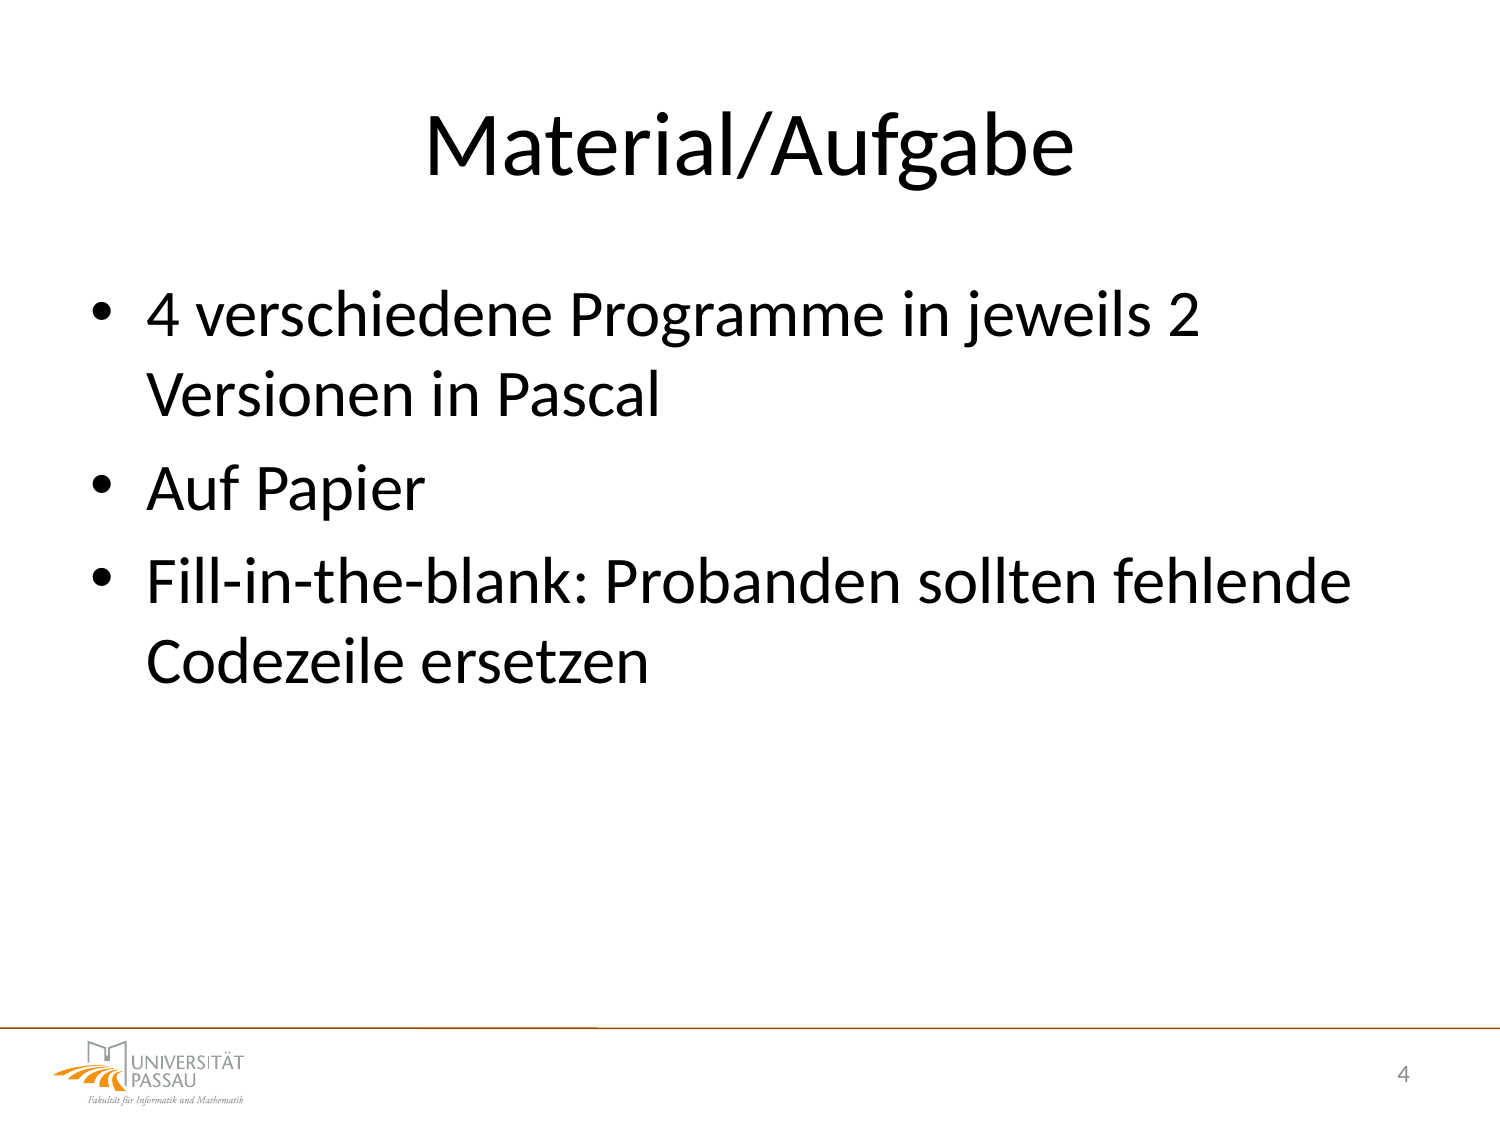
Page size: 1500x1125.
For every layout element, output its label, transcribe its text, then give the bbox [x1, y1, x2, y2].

list 4 verschiedene Programme in jeweils 2 Versionen in Pascal Auf Papier Fill-in-the-blank: Probanden sollten fehlende Codezeile ersetzen [75, 262, 1425, 1005]
title Material/Aufgabe [75, 45, 1425, 233]
slide_number 4 [1289, 1042, 1425, 1103]
